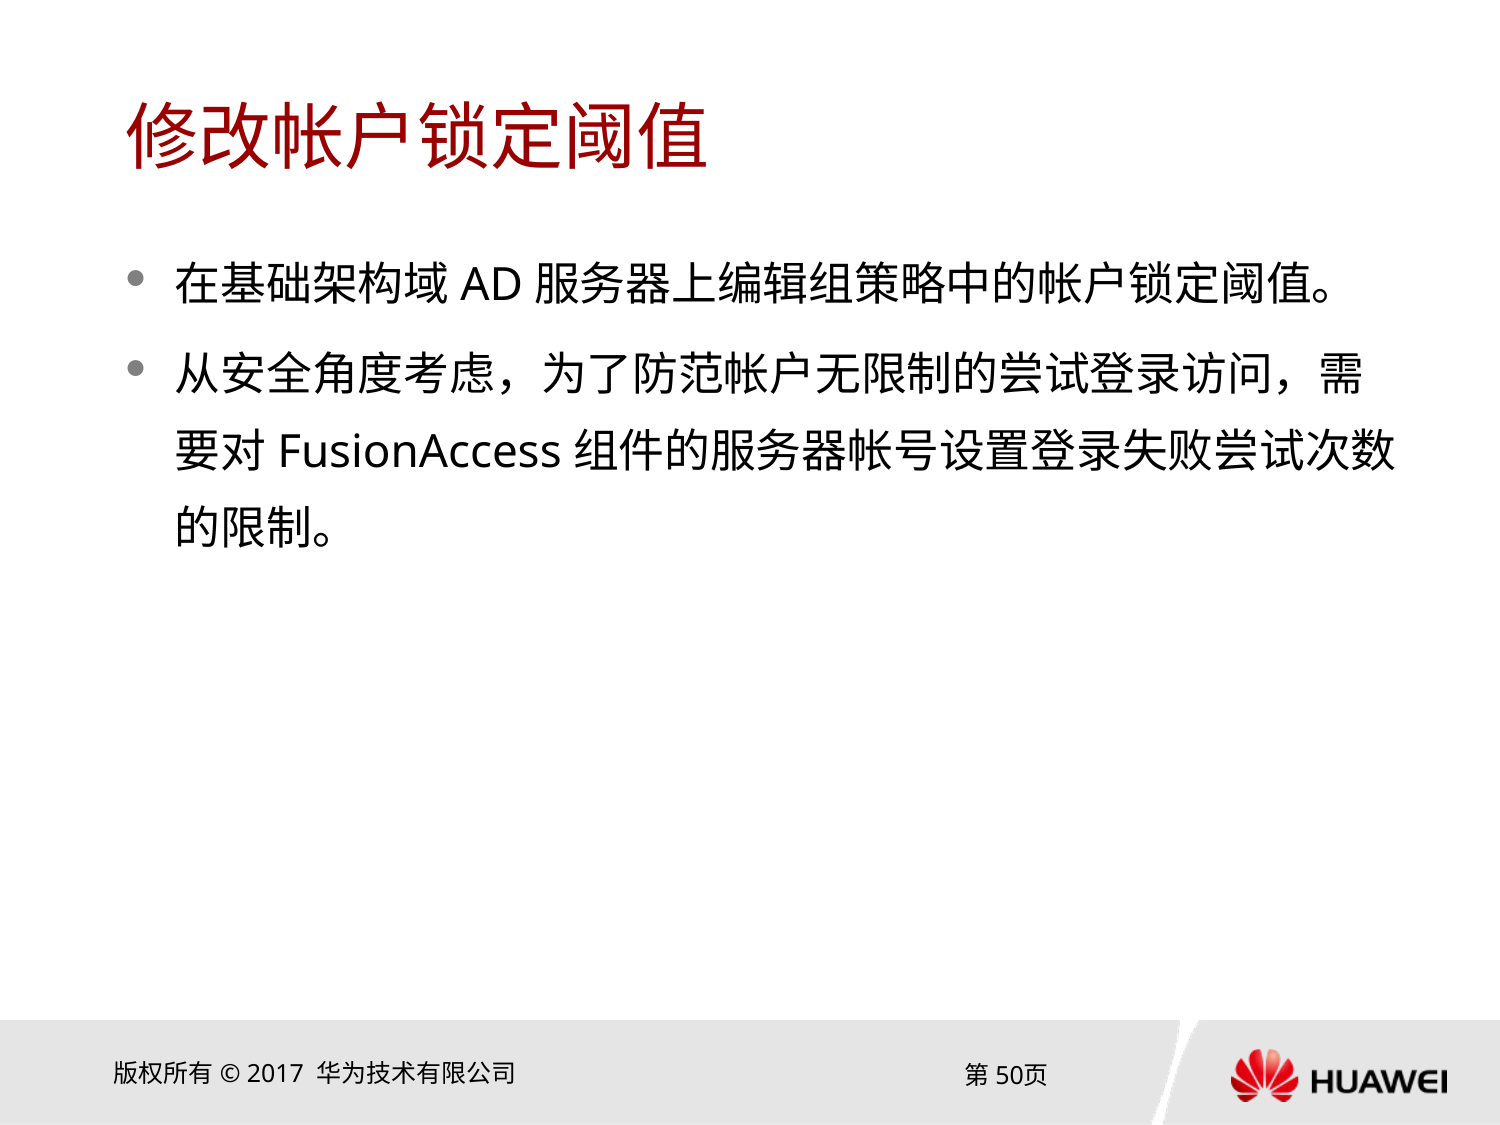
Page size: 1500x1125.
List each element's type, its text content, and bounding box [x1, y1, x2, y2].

list 在基础架构域AD服务器上编辑组策略中的帐户锁定阈值。 从安全角度考虑，为了防范帐户无限制的尝试登录访问，需要对FusionAccess组件的服务器帐号设置登录失败尝试次数的限制。 [111, 225, 1412, 870]
picture [0, 1020, 1500, 1125]
title 修改帐户锁定阈值 [111, 63, 1412, 207]
